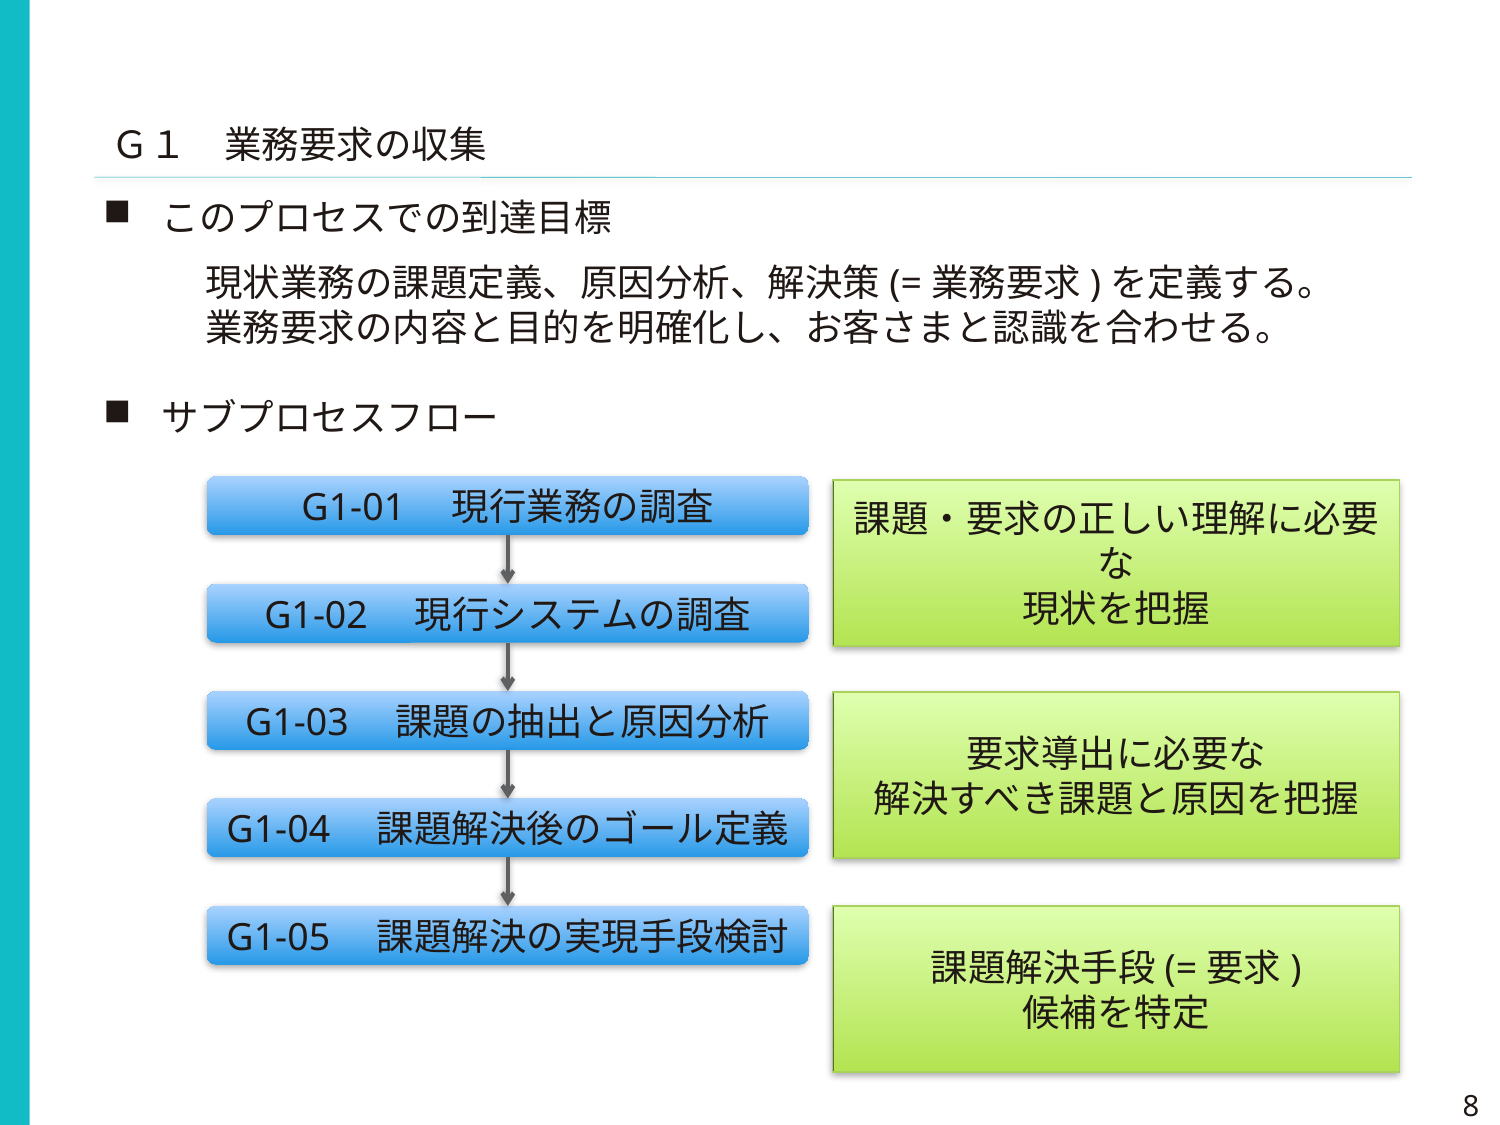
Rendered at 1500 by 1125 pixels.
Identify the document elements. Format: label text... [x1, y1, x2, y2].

text_box 課題・要求の正しい理解に必要な 現状を把握 [832, 479, 1400, 647]
text_box このプロセスでの到達目標 現状業務の課題定義、原因分析、解決策(=業務要求)を定義する。 業務要求の内容と目的を明確化し、お客さまと認識を合わせる。 サブプロセスフロー [88, 186, 1436, 447]
text_box G1-02 現行システムの調査 [206, 583, 810, 643]
text_box G1-01 現行業務の調査 [206, 476, 810, 536]
text_box G1-05 課題解決の実現手段検討 [206, 905, 810, 965]
list Ｇ１ 業務要求の収集 [97, 113, 1054, 173]
picture [0, 0, 49, 1125]
text_box G1-03 課題の抽出と原因分析 [206, 691, 810, 751]
text_box G1-04 課題解決後のゴール定義 [206, 798, 810, 858]
text_box 課題解決手段(=要求) 候補を特定 [832, 905, 1400, 1073]
slide_number 8 [1285, 1079, 1495, 1125]
text_box 要求導出に必要な 解決すべき課題と原因を把握 [832, 691, 1400, 859]
